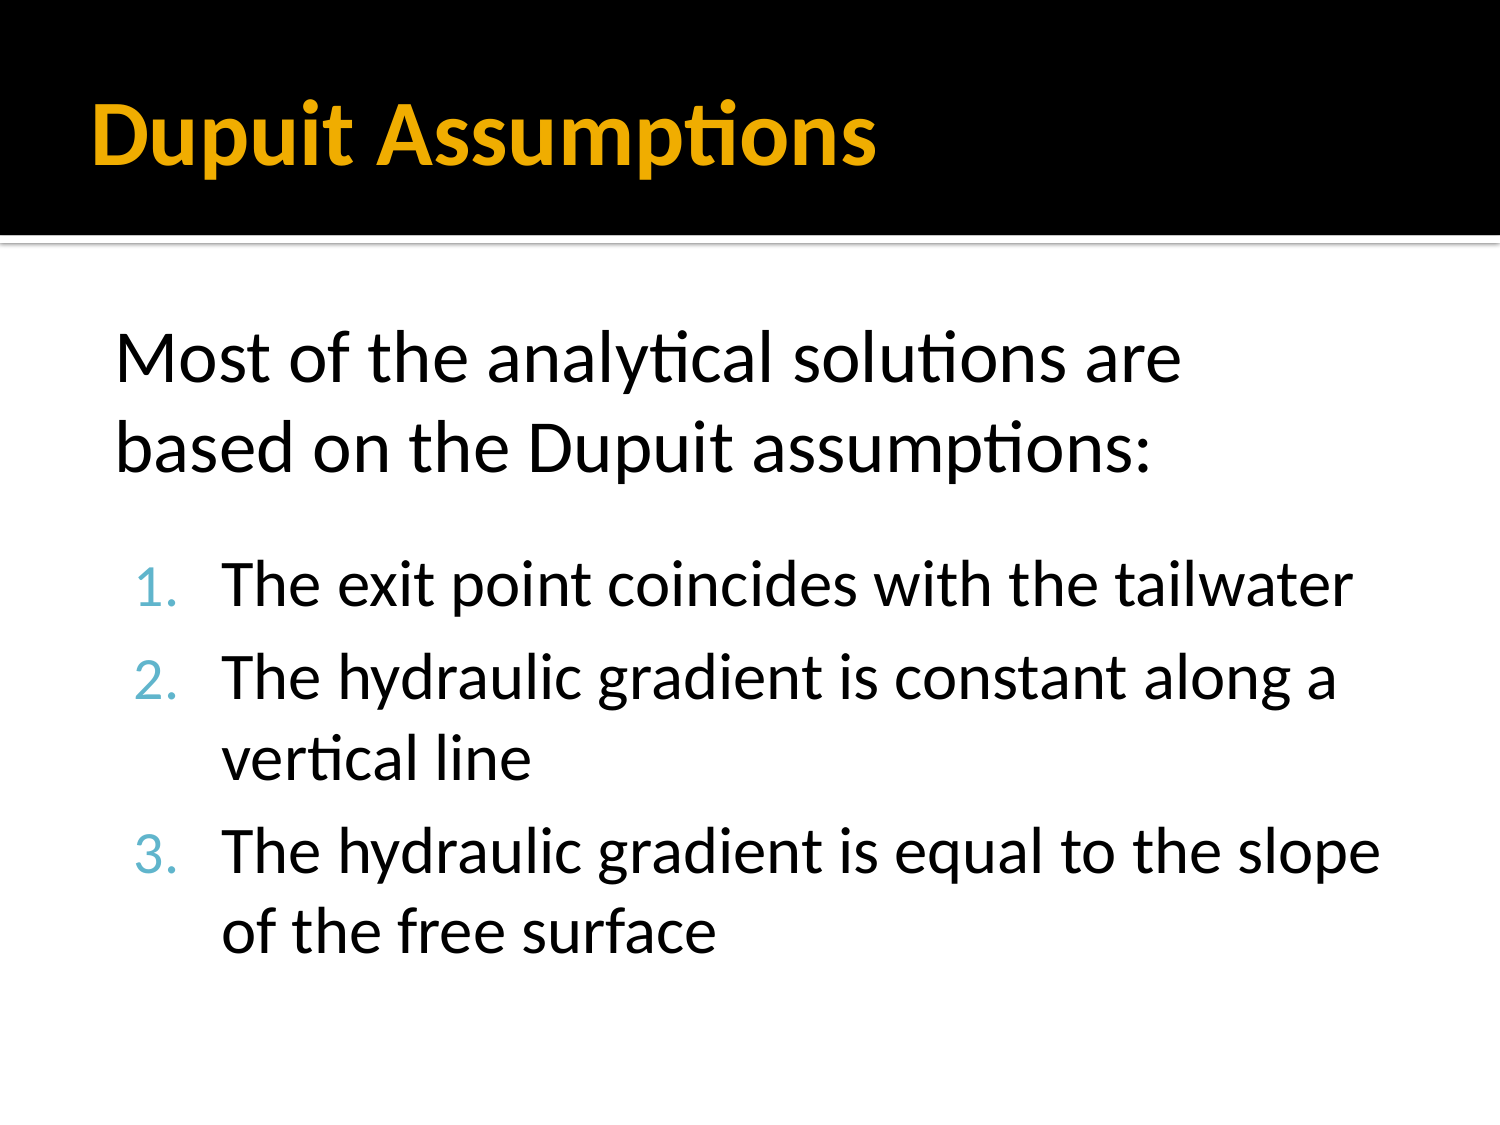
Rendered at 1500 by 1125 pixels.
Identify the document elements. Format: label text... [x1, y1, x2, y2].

text_box Most of the analytical solutions are based on the Dupuit assumptions: [99, 299, 1300, 495]
title Dupuit Assumptions [75, 25, 1425, 231]
list The exit point coincides with the tailwater The hydraulic gradient is constant along a vertical line The hydraulic gradient is equal to the slope of the free surface [49, 524, 1401, 985]
